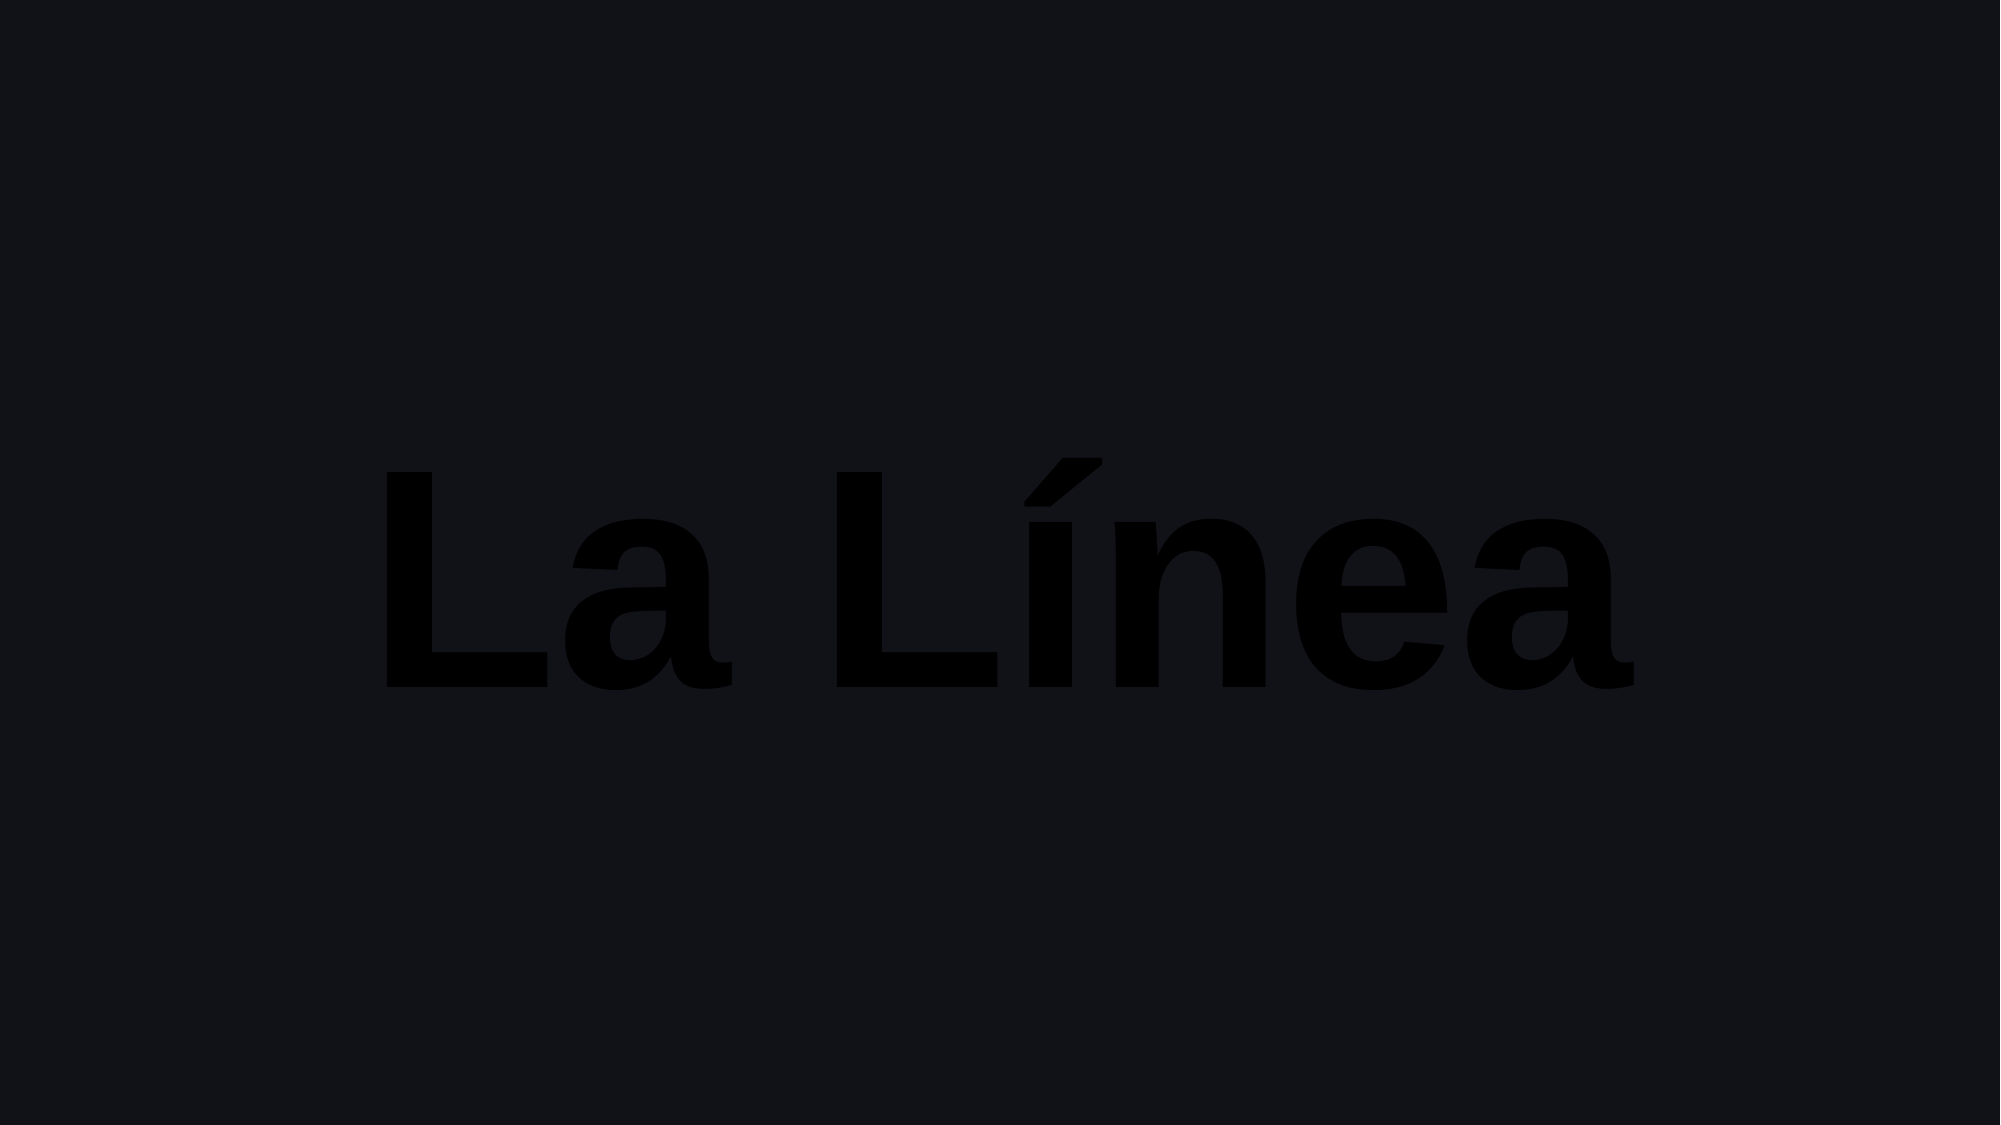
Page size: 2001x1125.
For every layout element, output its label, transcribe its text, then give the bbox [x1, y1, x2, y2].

text_box La Línea [0, 374, 2000, 751]
